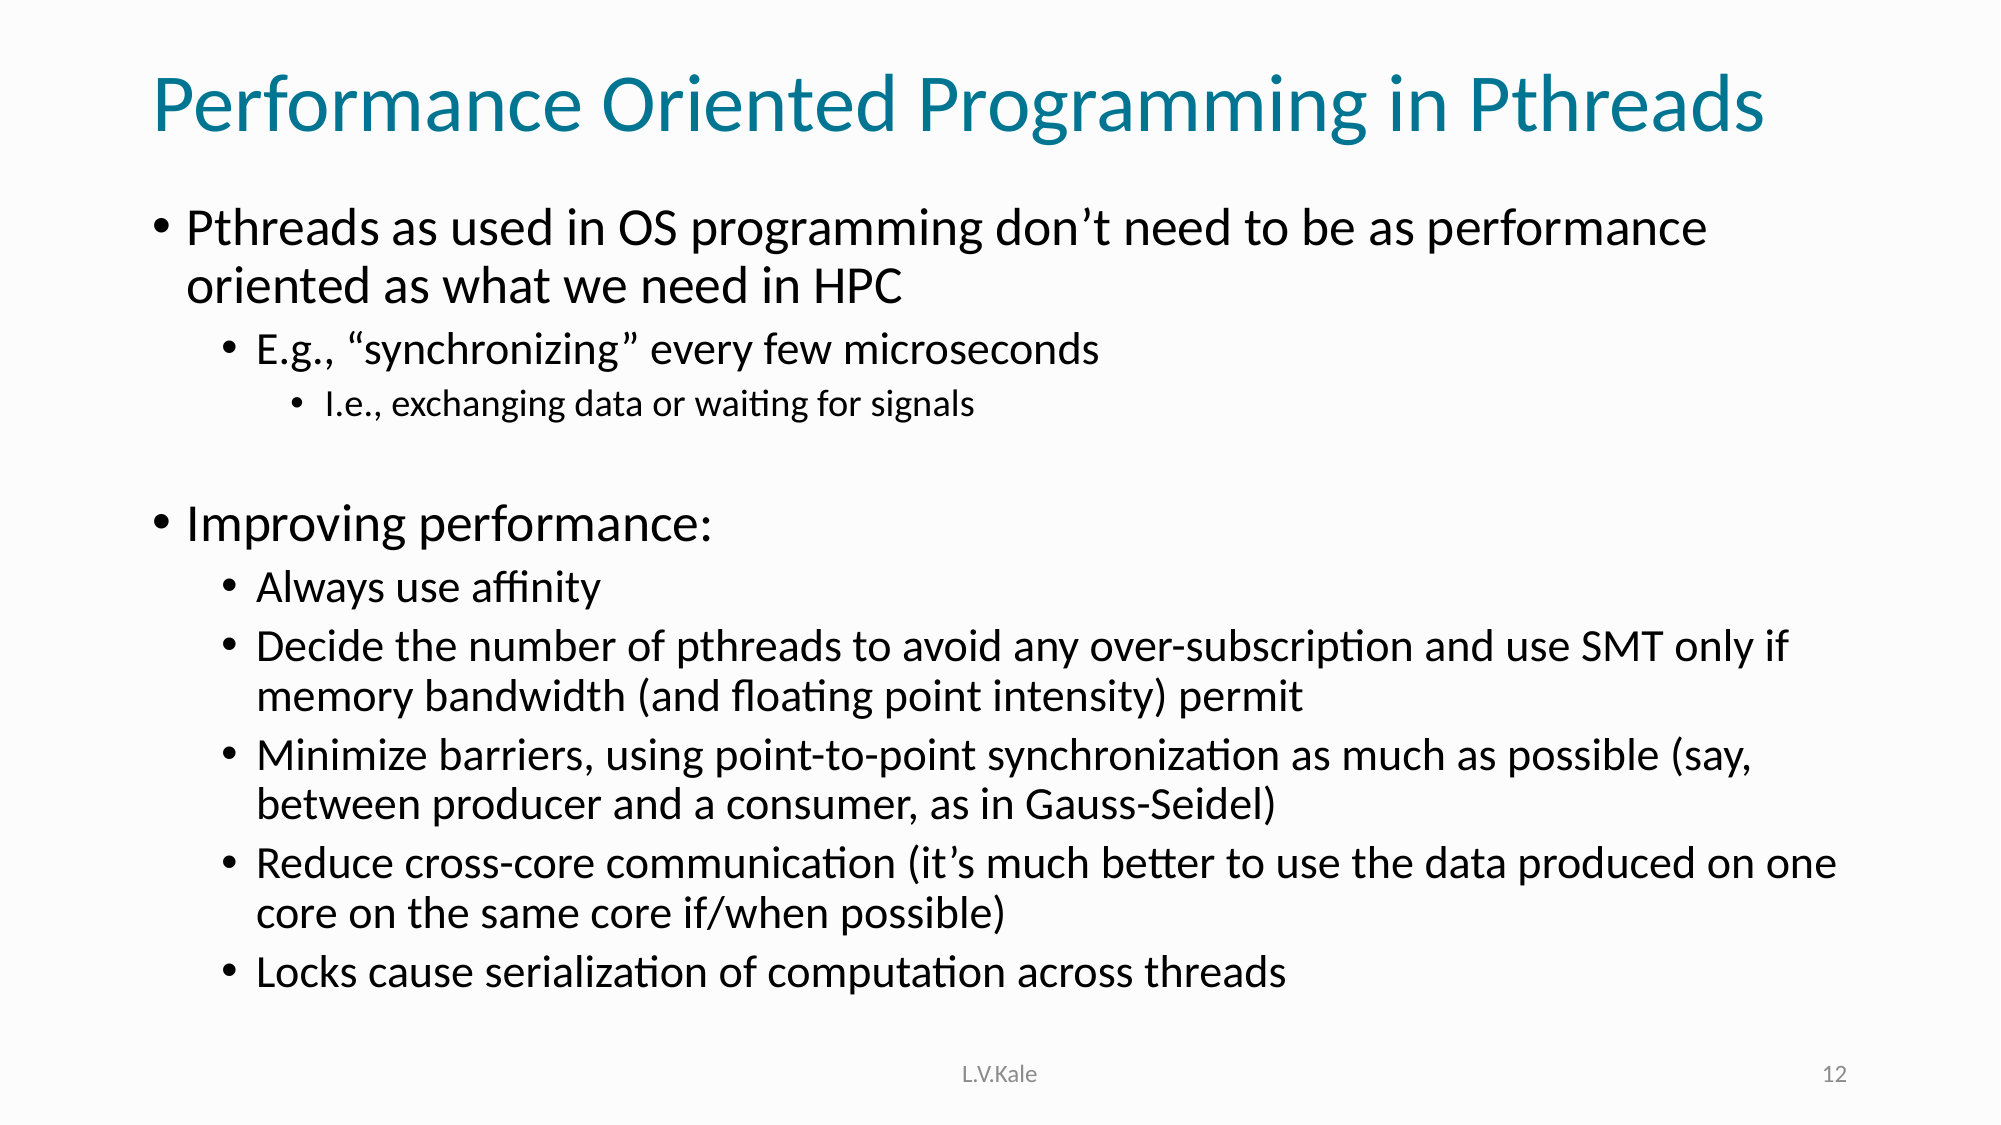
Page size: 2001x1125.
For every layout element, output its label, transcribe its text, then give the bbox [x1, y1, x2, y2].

footer L.V.Kale [662, 1042, 1338, 1103]
list Pthreads as used in OS programming don’t need to be as performance oriented as what we need in HPC E.g., “synchronizing” every few microseconds I.e., exchanging data or waiting for signals Improving performance: Always use affinity Decide the number of pthreads to avoid any over-subscription and use SMT only if memory bandwidth (and floating point intensity) permit Minimize barriers, using point-to-point synchronization as much as possible (say, between producer and a consumer, as in Gauss-Seidel) Reduce cross-core communication (it’s much better to use the data produced on one core on the same core if/when possible) Locks cause serialization of computation across threads [137, 191, 1863, 1014]
slide_number 12 [1412, 1042, 1863, 1103]
title Performance Oriented Programming in Pthreads [137, 41, 1863, 168]
